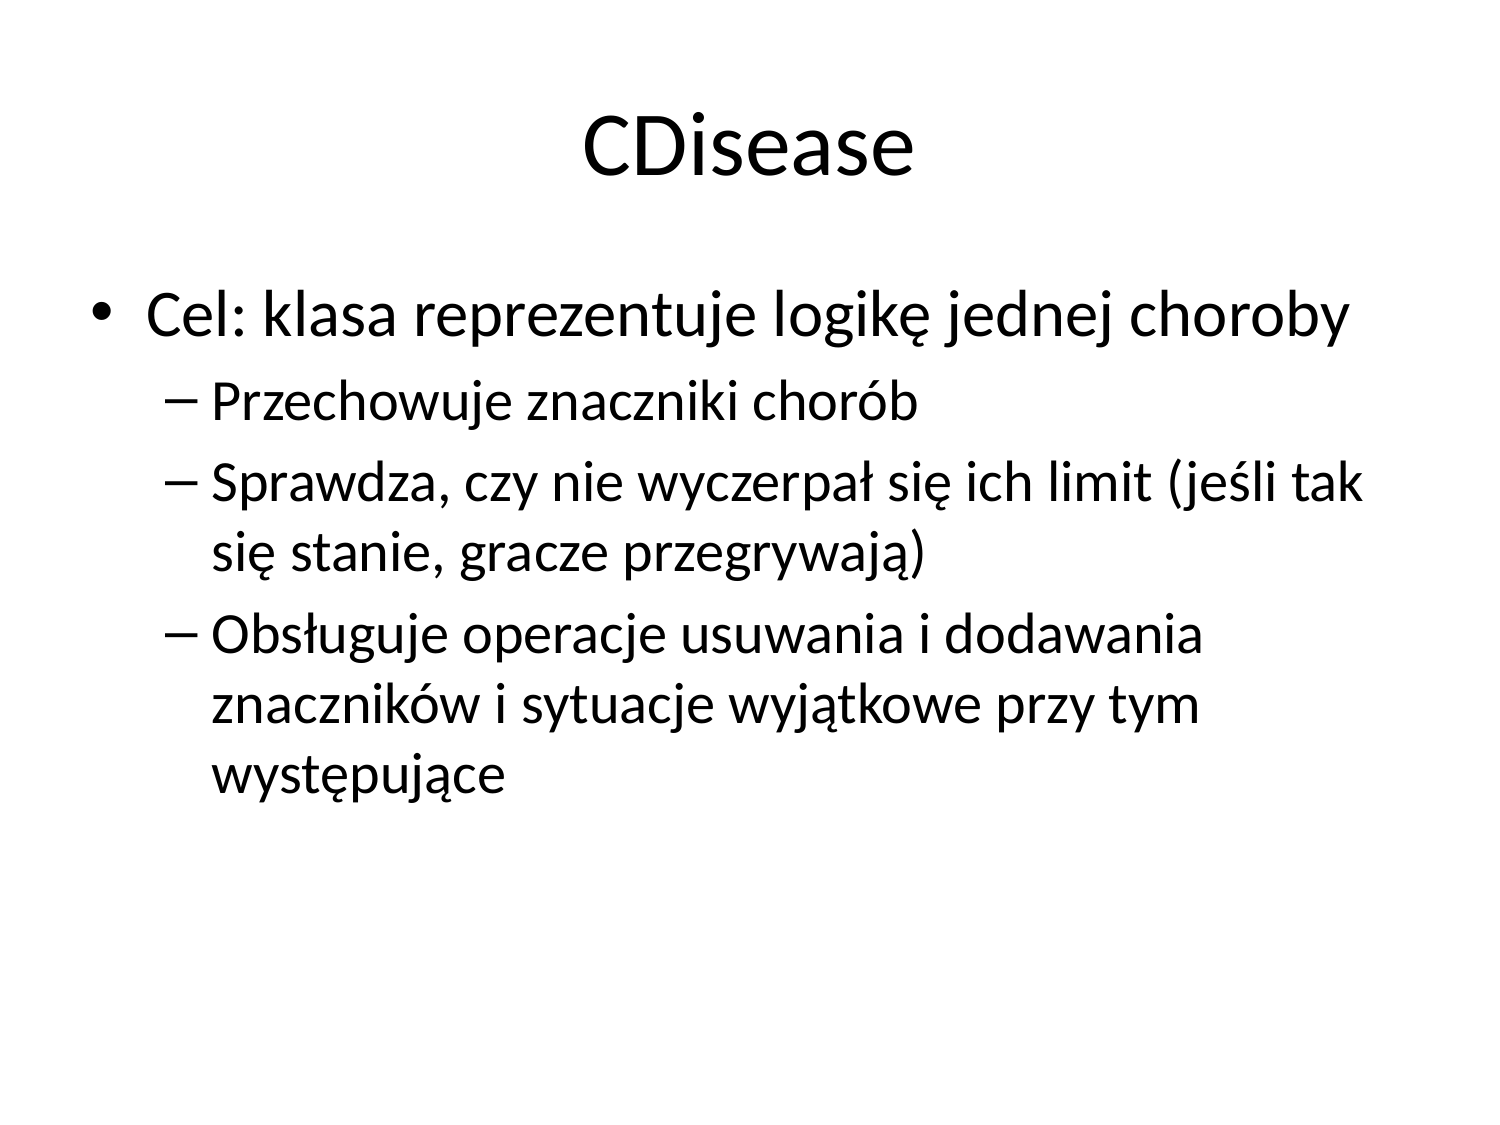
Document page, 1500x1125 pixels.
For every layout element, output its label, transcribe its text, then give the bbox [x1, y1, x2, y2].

title CDisease [75, 45, 1425, 233]
list Cel: klasa reprezentuje logikę jednej choroby Przechowuje znaczniki chorób Sprawdza, czy nie wyczerpał się ich limit (jeśli tak się stanie, gracze przegrywają) Obsługuje operacje usuwania i dodawania znaczników i sytuacje wyjątkowe przy tym występujące [75, 262, 1425, 1005]
